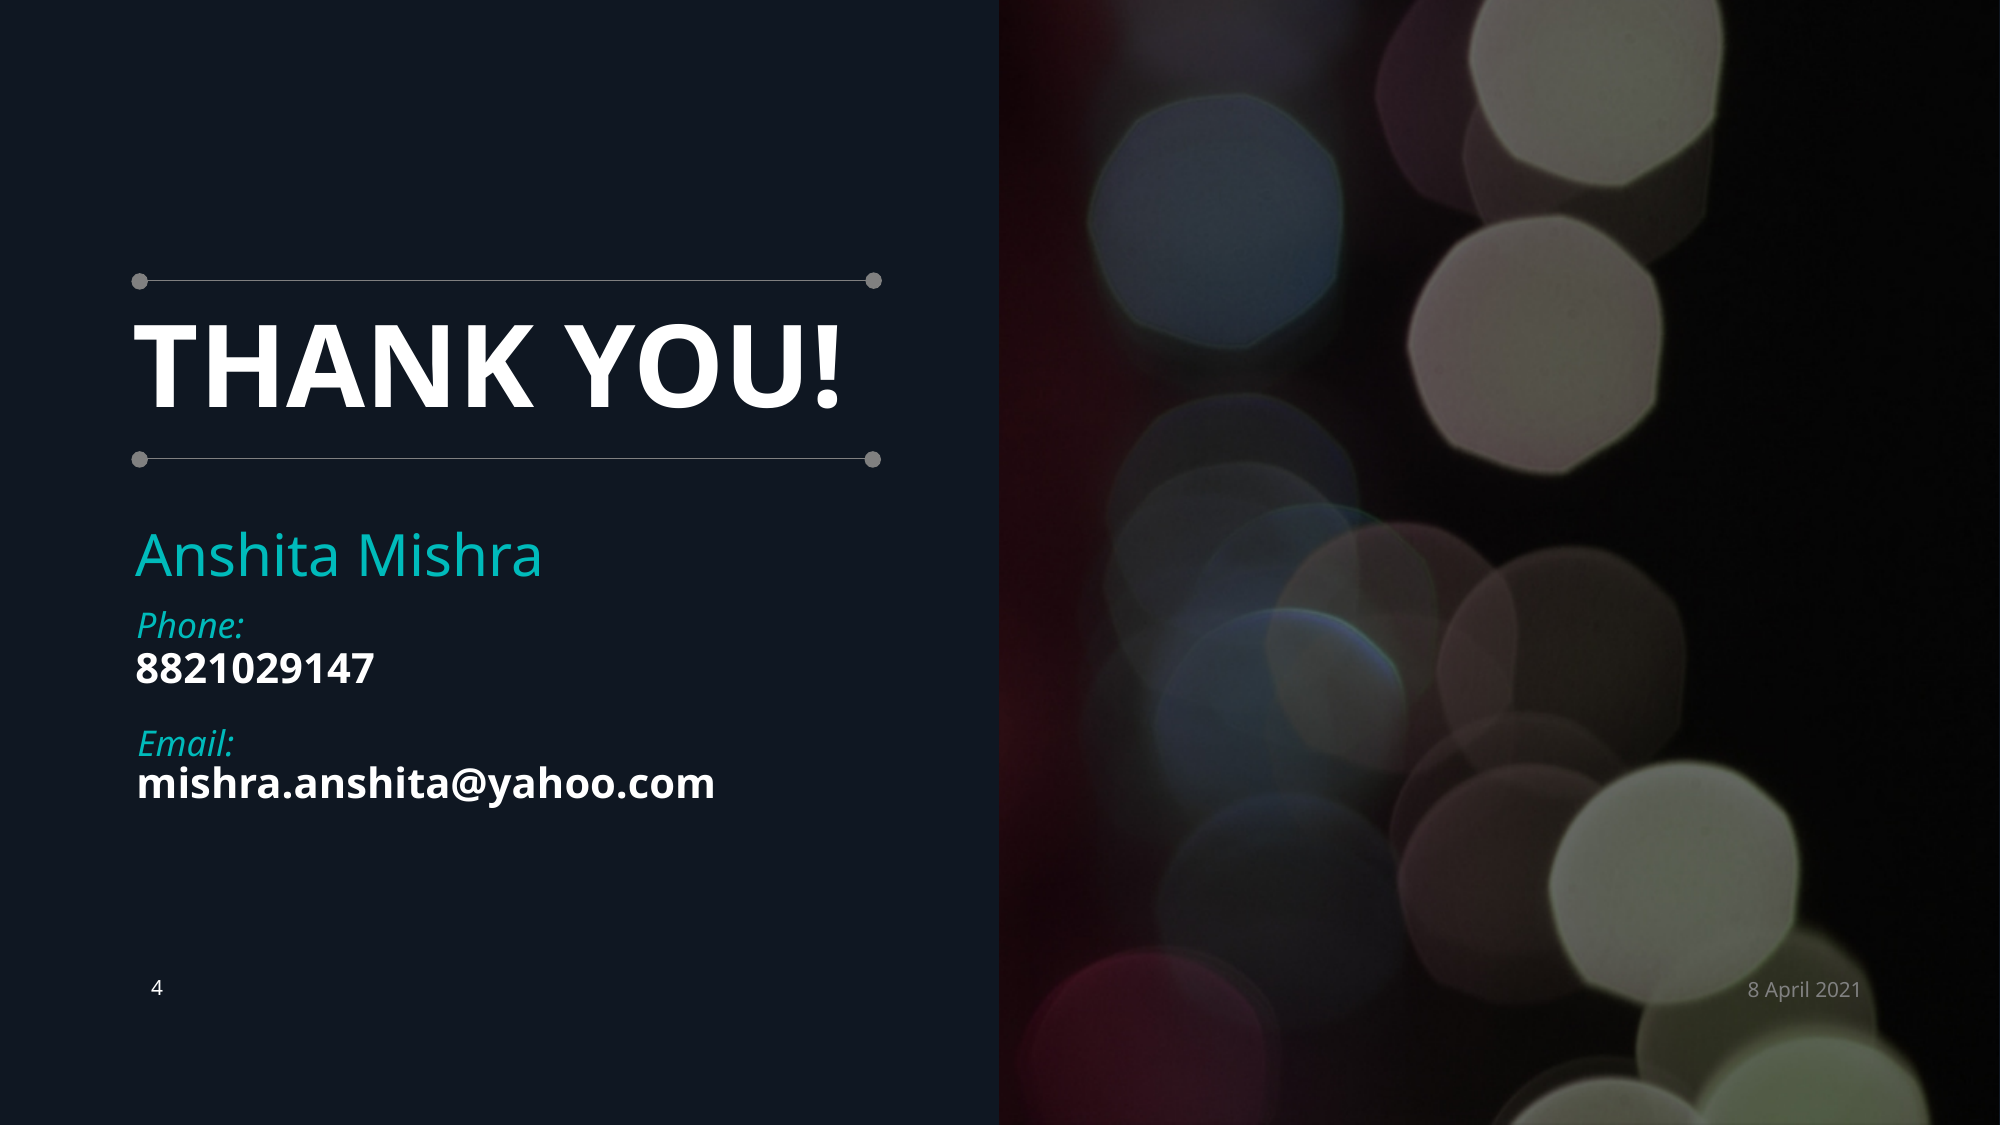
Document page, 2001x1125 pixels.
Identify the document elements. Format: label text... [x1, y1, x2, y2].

list 8821029147 [135, 647, 888, 695]
list Email: [137, 725, 890, 764]
slide_number 4 [127, 964, 186, 1014]
title THANK YOU! [132, 253, 928, 433]
list mishra.anshita@yahoo.com [136, 762, 889, 823]
picture [999, 0, 1999, 1125]
list Anshita Mishra [135, 505, 888, 590]
list Phone: [136, 607, 889, 646]
